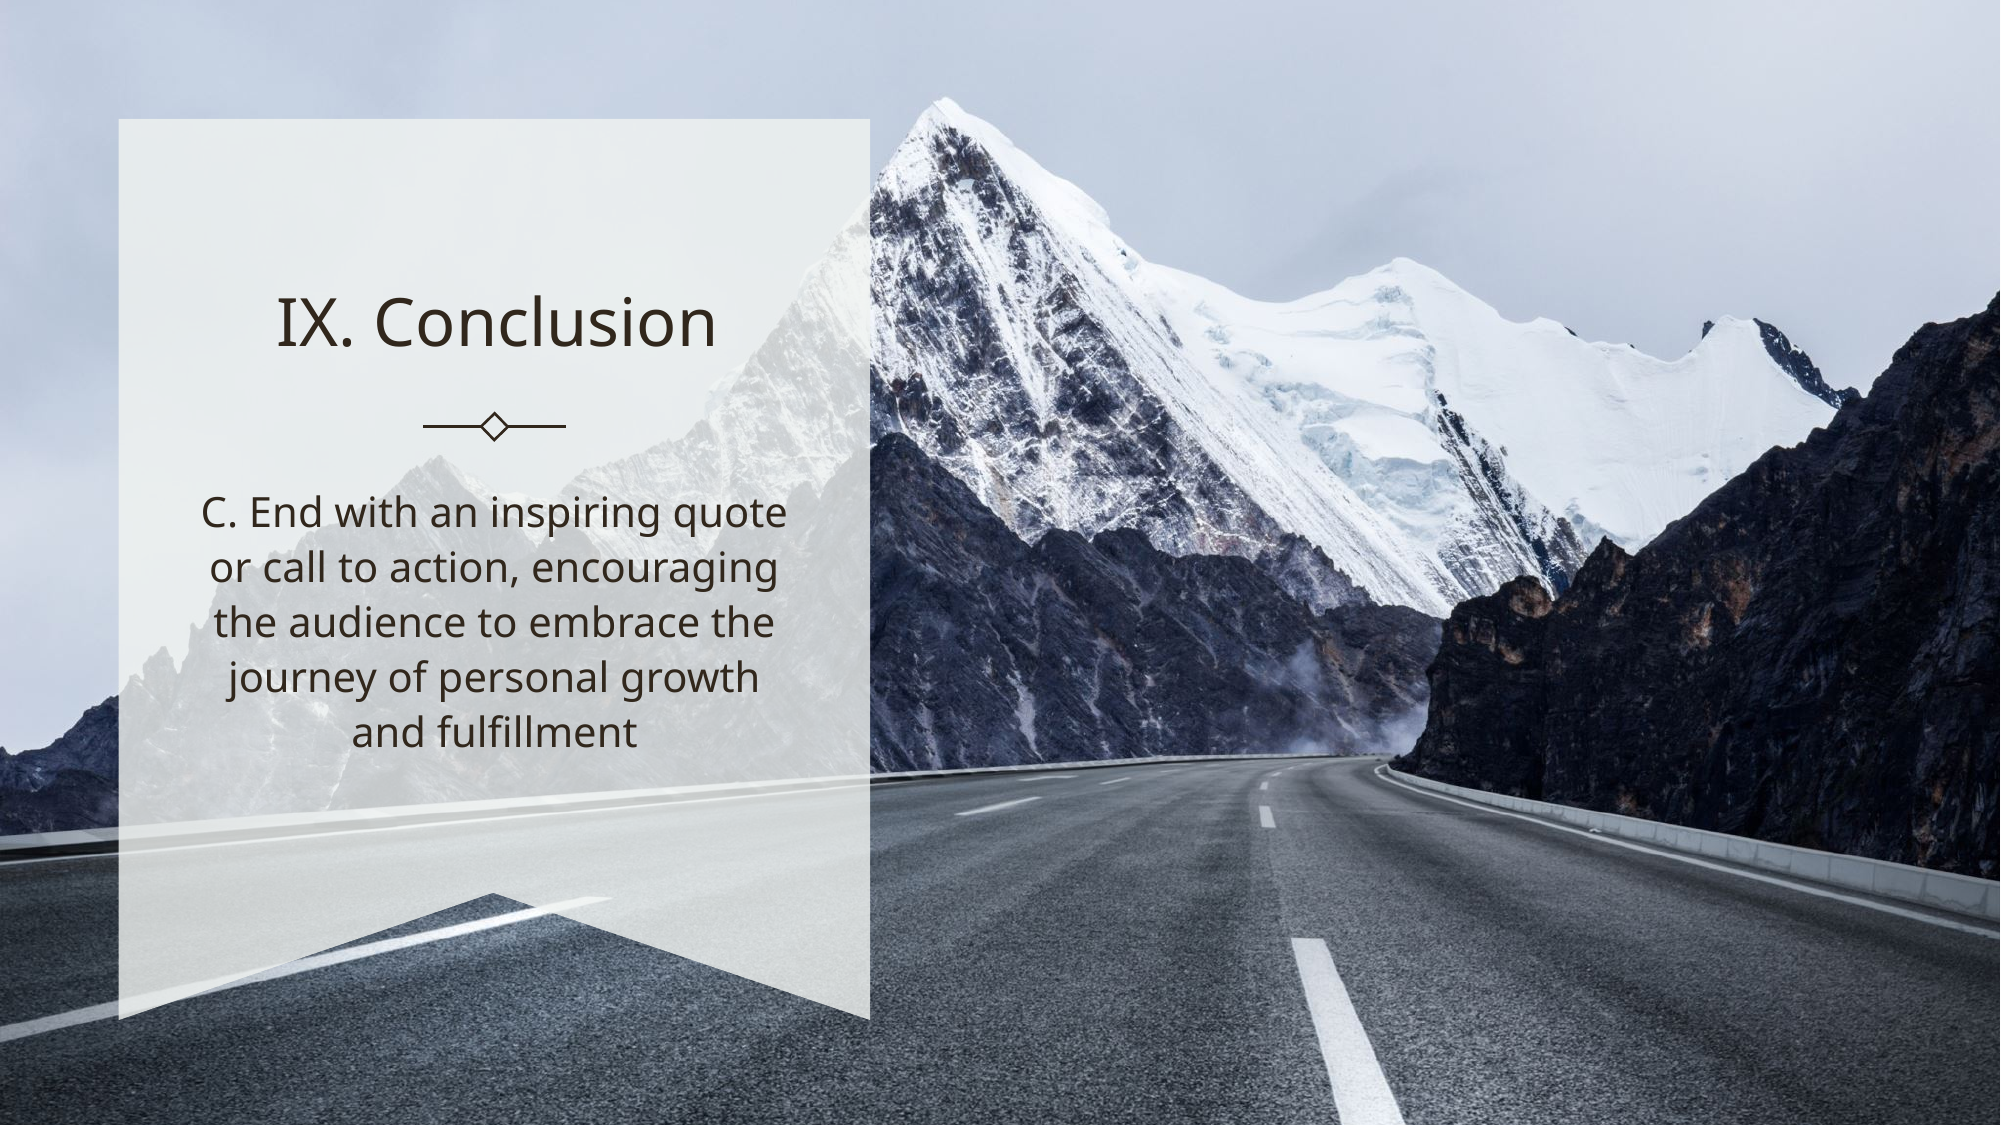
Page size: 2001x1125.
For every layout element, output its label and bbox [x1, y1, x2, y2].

text_box [423, 417, 566, 437]
picture [0, 0, 2000, 1125]
